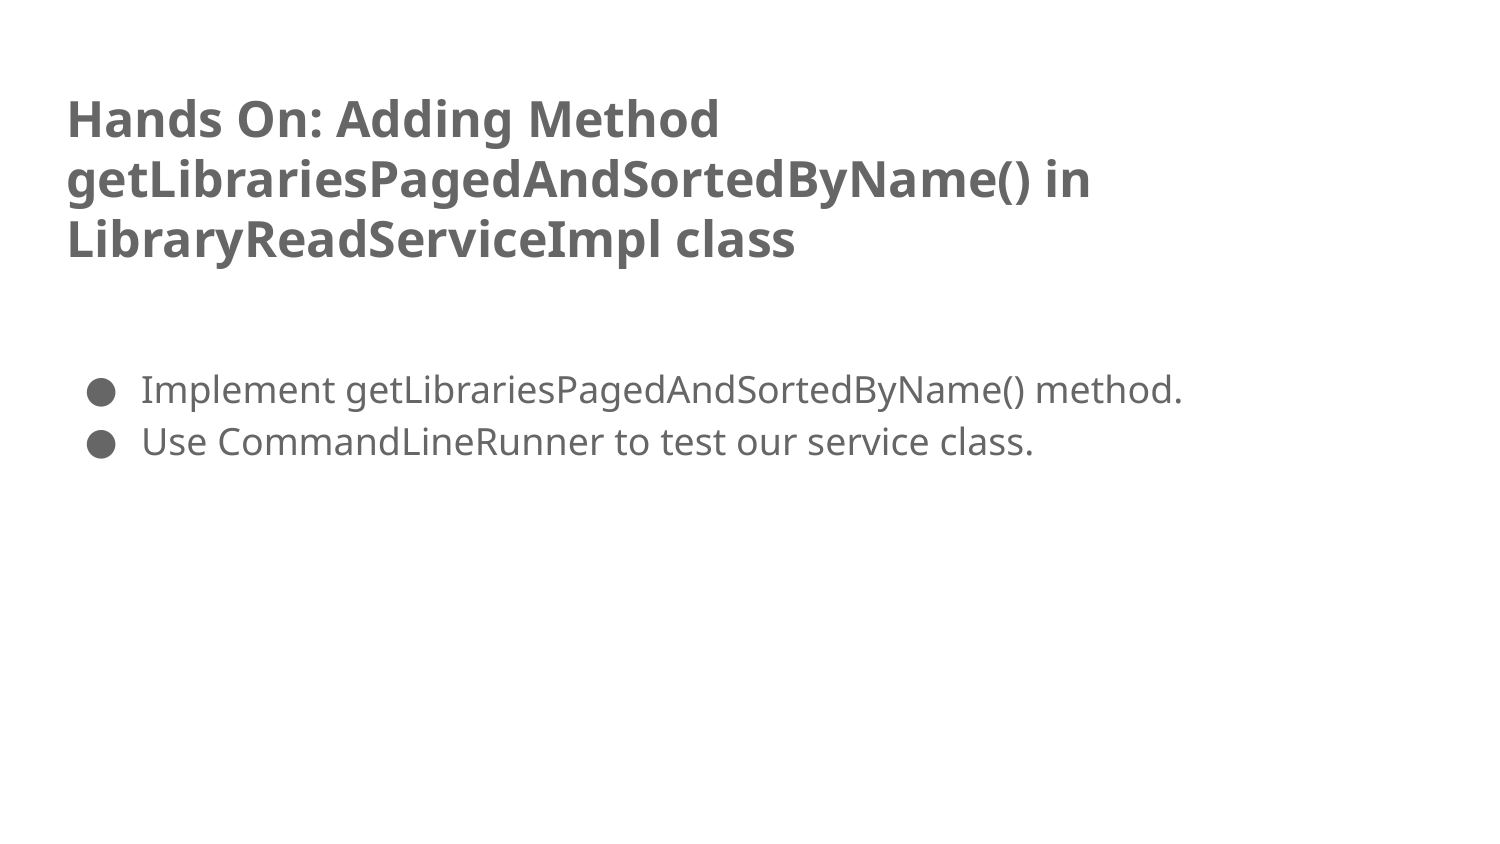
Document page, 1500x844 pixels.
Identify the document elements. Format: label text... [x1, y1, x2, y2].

list Implement getLibrariesPagedAndSortedByName() method. Use CommandLineRunner to test our service class. [51, 344, 1449, 750]
title Hands On: Adding Method getLibrariesPagedAndSortedByName() in LibraryReadServiceImpl class [51, 72, 1449, 333]
